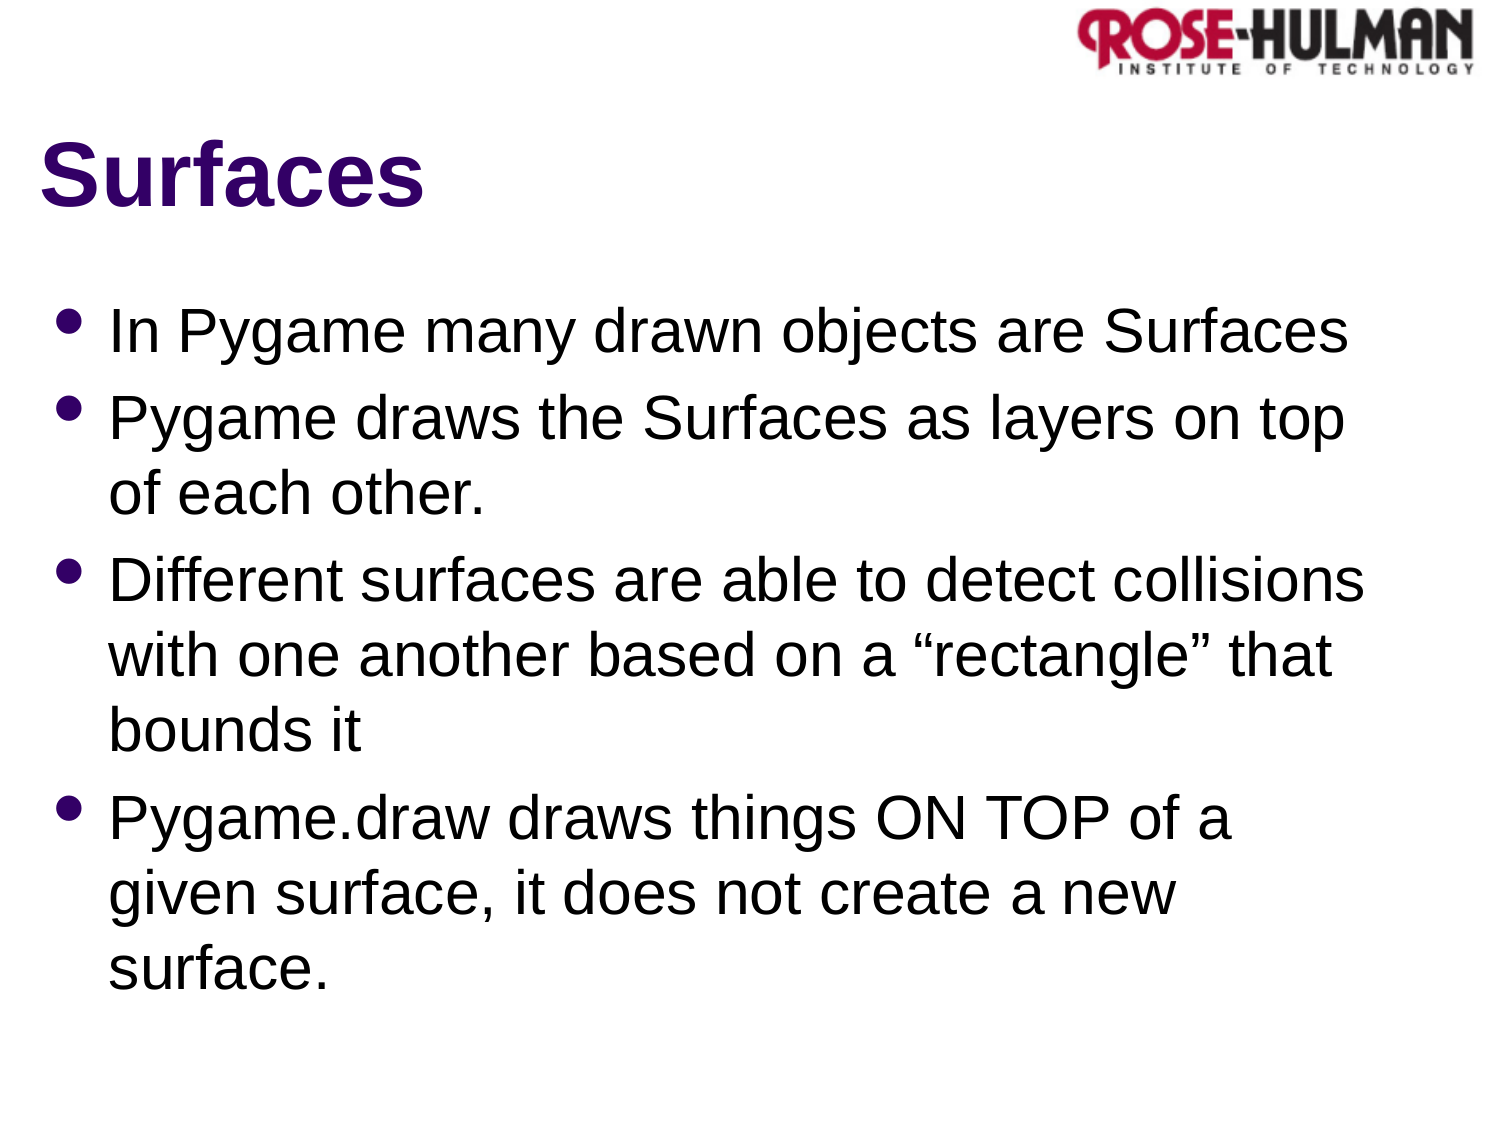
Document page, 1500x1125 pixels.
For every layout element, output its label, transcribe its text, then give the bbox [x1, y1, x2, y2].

title Surfaces [24, 19, 1263, 233]
picture [1067, 0, 1491, 244]
list In Pygame many drawn objects are Surfaces Pygame draws the Surfaces as layers on top of each other. Different surfaces are able to detect collisions with one another based on a “rectangle” that bounds it Pygame.draw draws things ON TOP of a given surface, it does not create a new surface. [37, 281, 1388, 1006]
